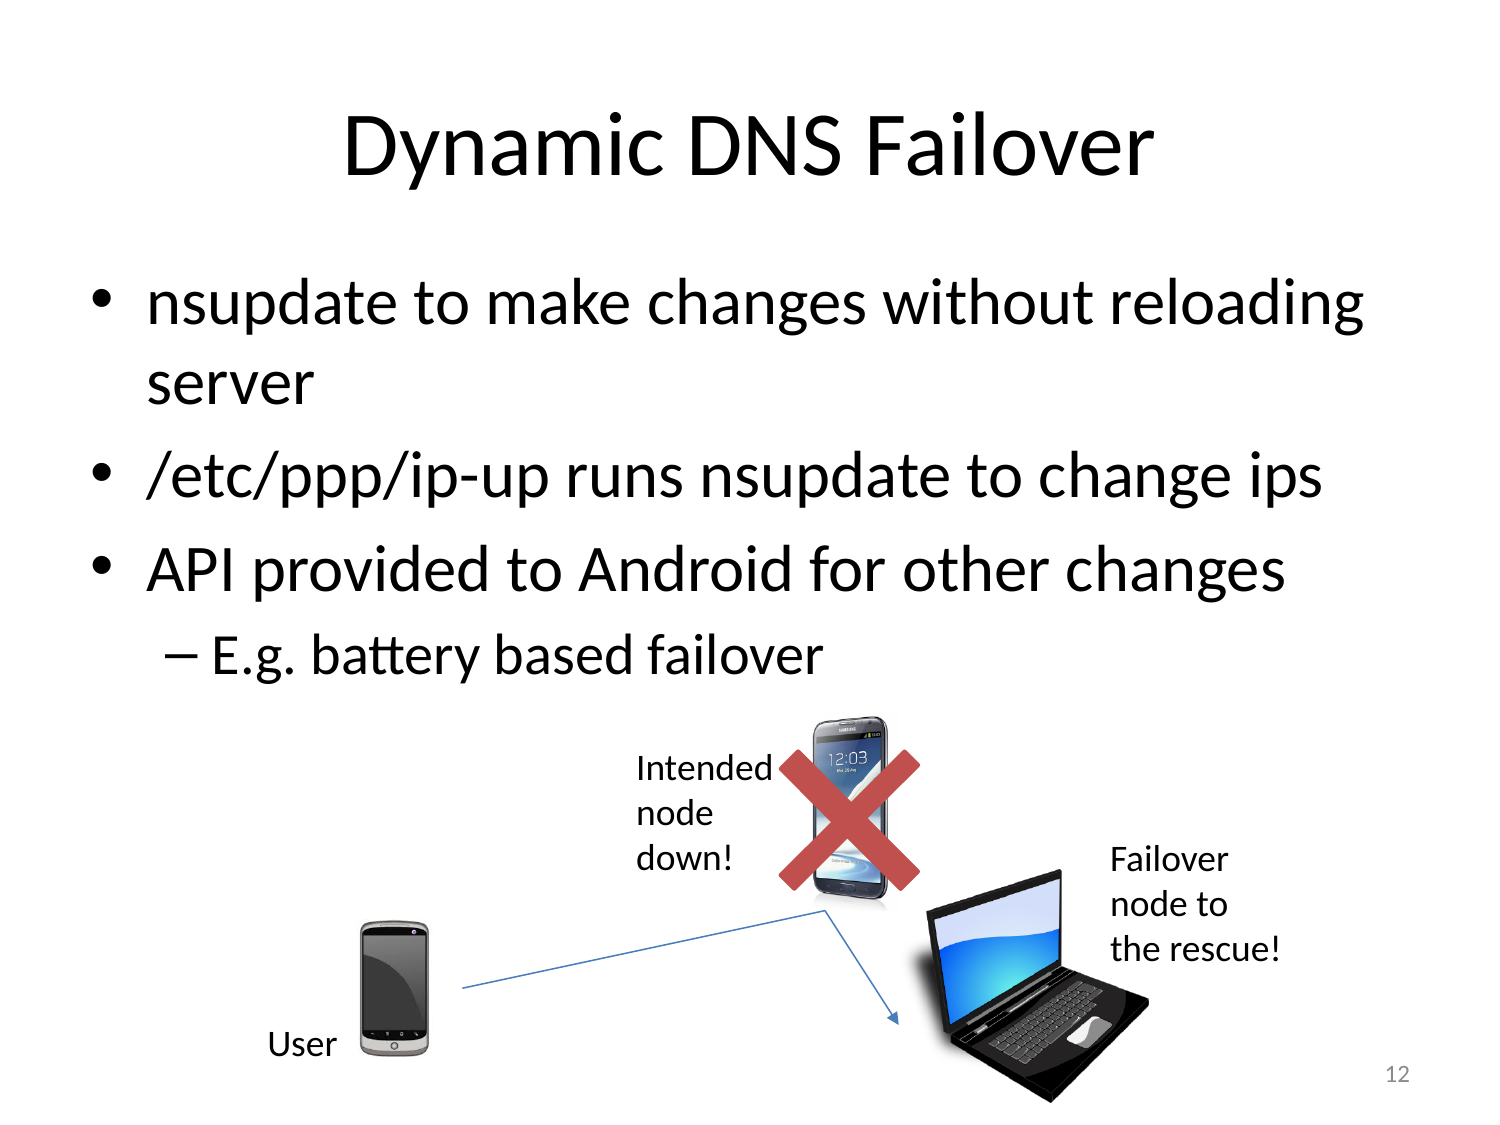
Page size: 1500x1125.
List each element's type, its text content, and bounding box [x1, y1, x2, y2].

list nsupdate to make changes without reloading server /etc/ppp/ip-up runs nsupdate to change ips API provided to Android for other changes E.g. battery based failover [75, 249, 1425, 993]
title Dynamic DNS Failover [75, 45, 1425, 233]
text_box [462, 910, 826, 989]
text_box [903, 749, 921, 783]
text_box Intended node down! [621, 736, 794, 886]
picture [324, 919, 463, 1058]
picture [799, 711, 1149, 1103]
text_box [903, 853, 917, 867]
slide_number 12 [1153, 1042, 1425, 1103]
text_box Failover node to the rescue! [1095, 826, 1299, 977]
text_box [824, 910, 899, 1026]
text_box User [252, 1012, 457, 1072]
